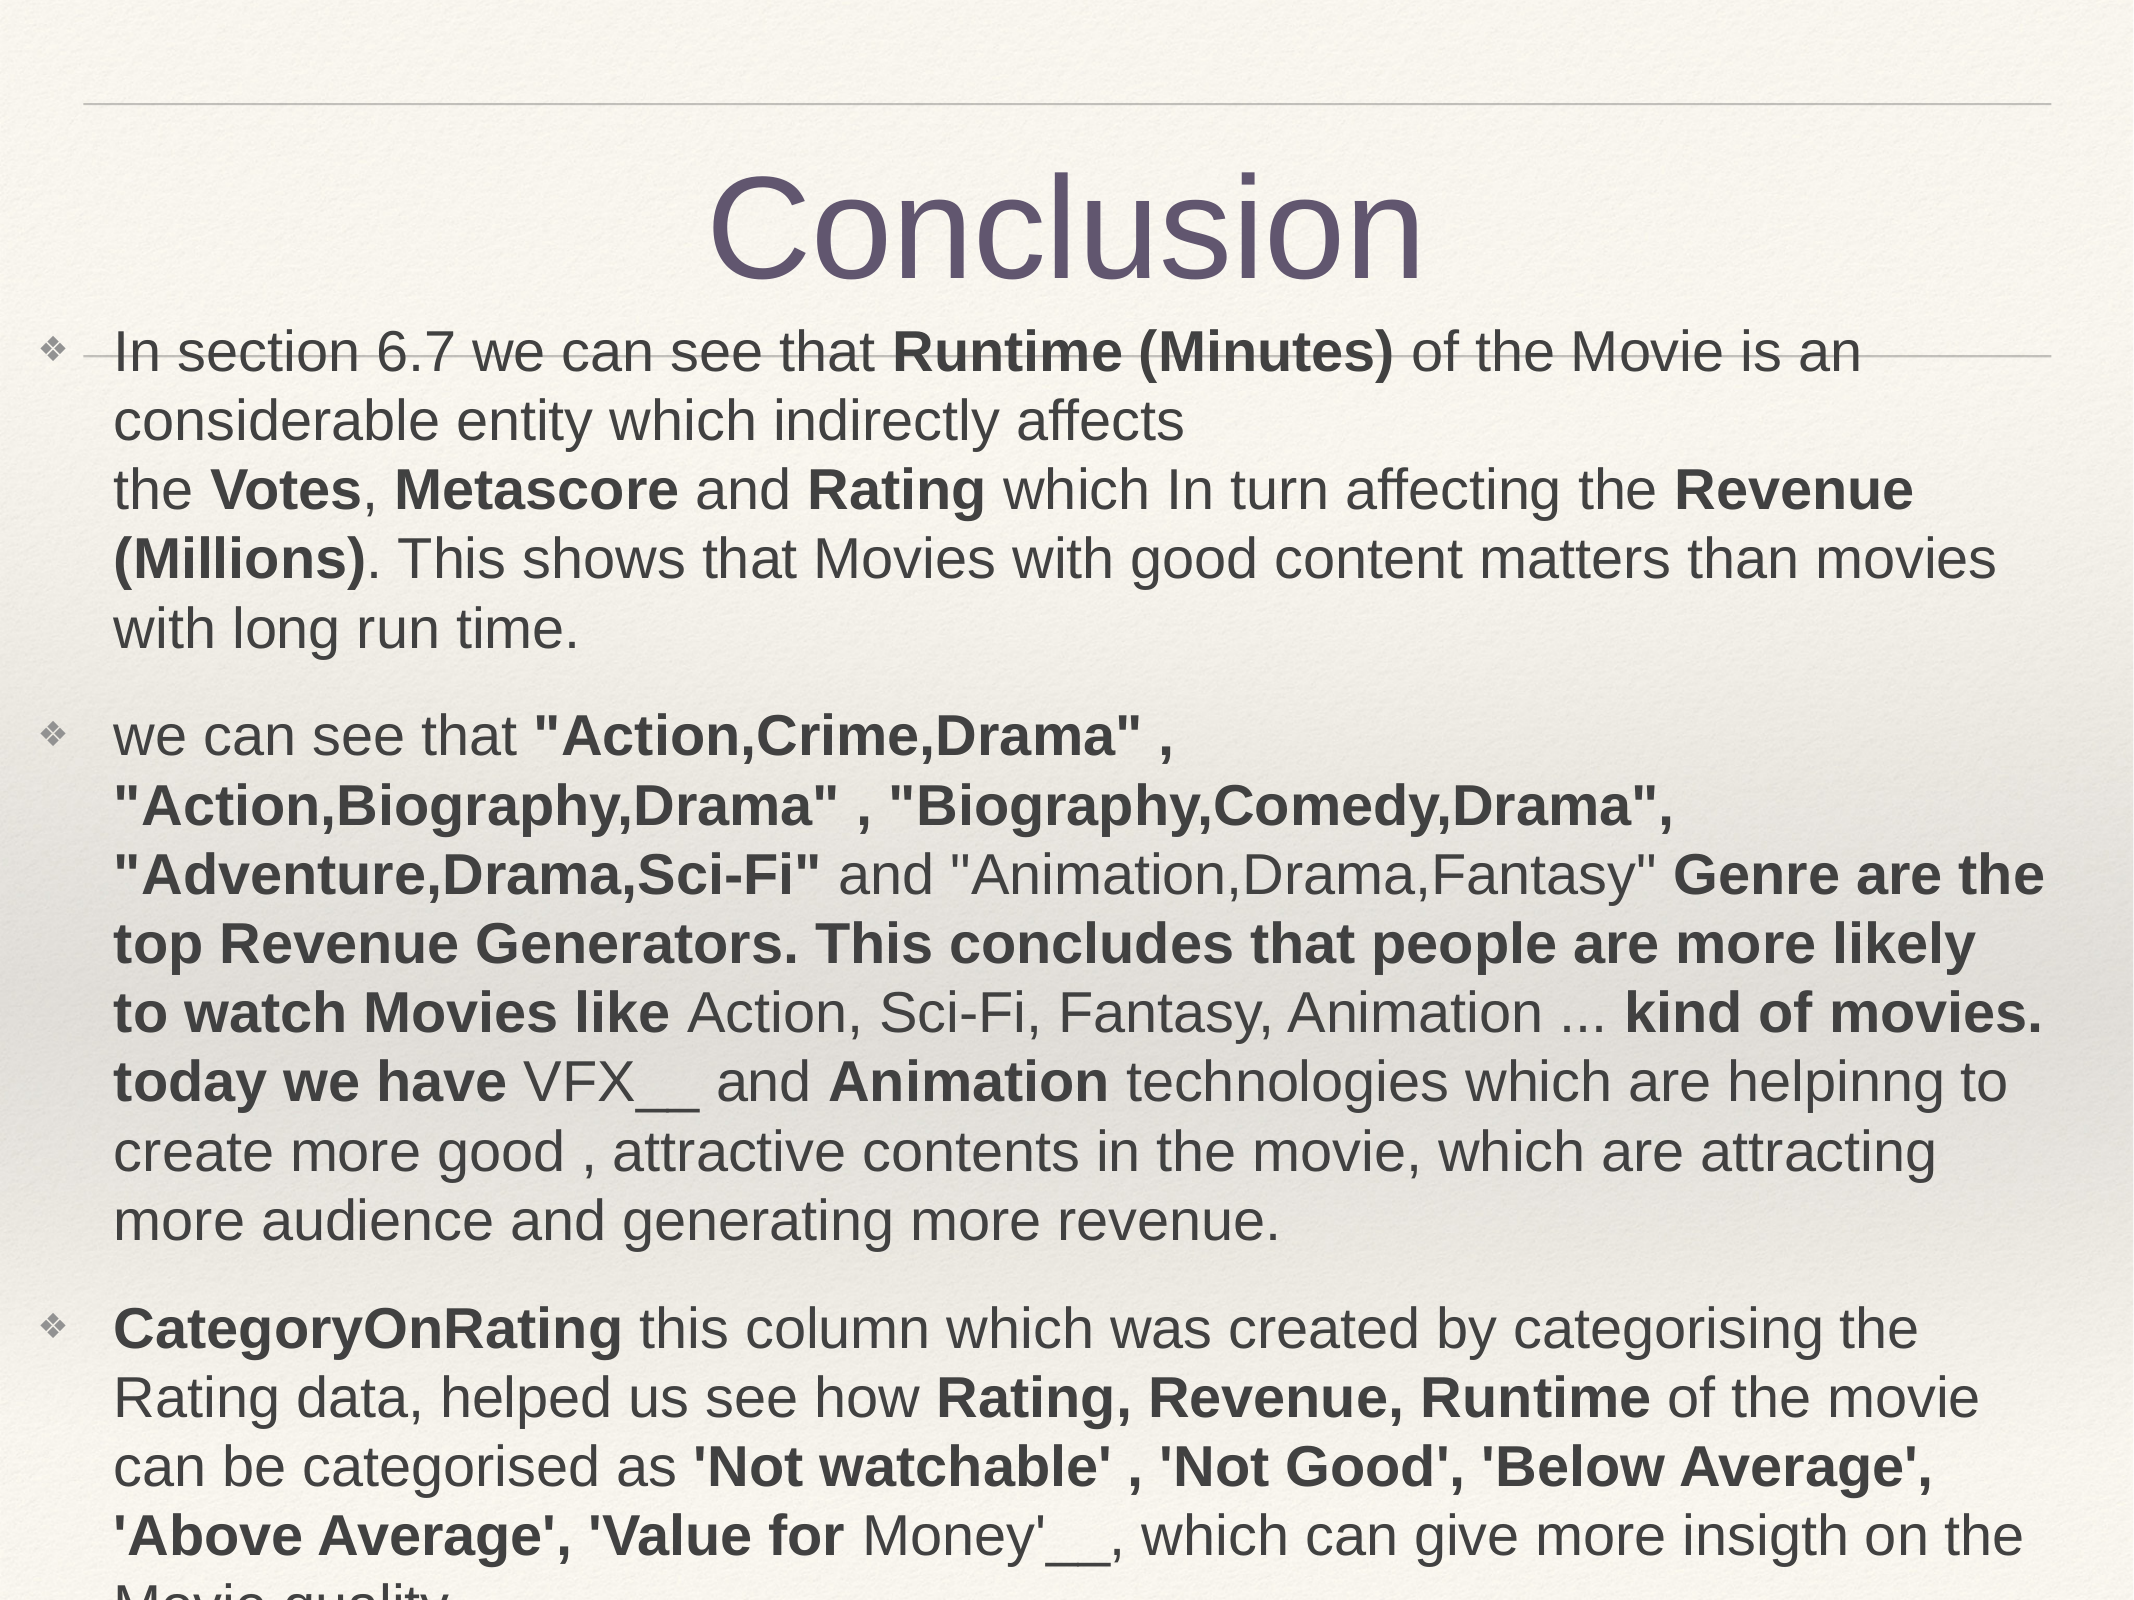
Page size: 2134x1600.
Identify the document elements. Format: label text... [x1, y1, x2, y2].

title Conclusion [82, 130, 2051, 299]
picture [0, 0, 2134, 1600]
list In section 6.7 we can see that Runtime (Minutes) of the Movie is an considerable entity which indirectly affects the Votes, Metascore and Rating which In turn affecting the Revenue (Millions). This shows that Movies with good content matters than movies with long run time. we can see that "Action,Crime,Drama" , "Action,Biography,Drama" , "Biography,Comedy,Drama", "Adventure,Drama,Sci-Fi" and "Animation,Drama,Fantasy" Genre are the top Revenue Generators. This concludes that people are more likely to watch Movies like Action, Sci-Fi, Fantasy, Animation ... kind of movies. today we have VFX__ and Animation technologies which are helpinng to create more good , attractive contents in the movie, which are attracting more audience and generating more revenue. CategoryOnRating this column which was created by categorising the Rating data, helped us see how Rating, Revenue, Runtime of the movie can be categorised as 'Not watchable' , 'Not Good', 'Below Average', 'Above Average', 'Value for Money'__, which can give more insigth on the Movie quality. [28, 299, 2055, 1600]
